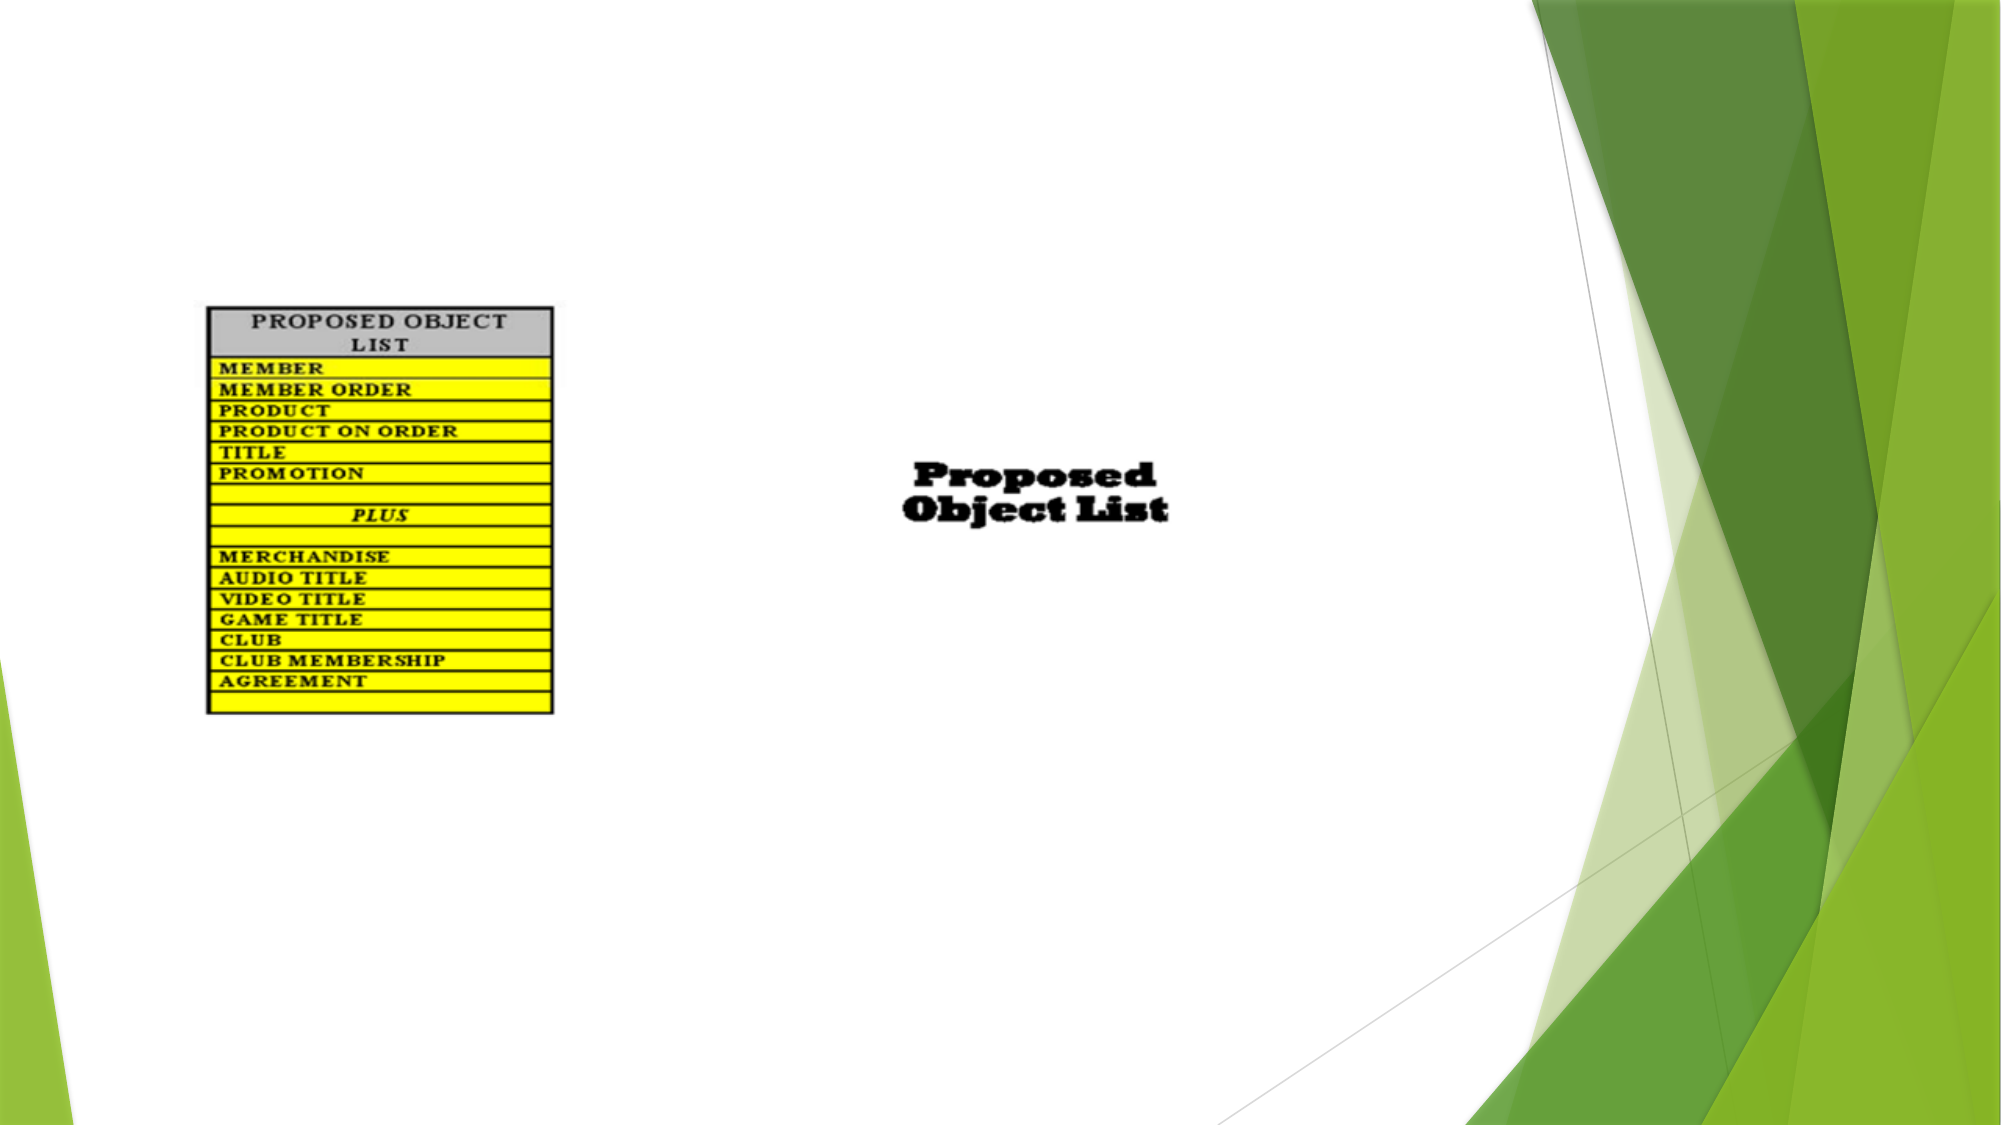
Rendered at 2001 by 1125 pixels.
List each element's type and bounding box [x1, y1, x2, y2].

picture [171, 300, 1209, 799]
